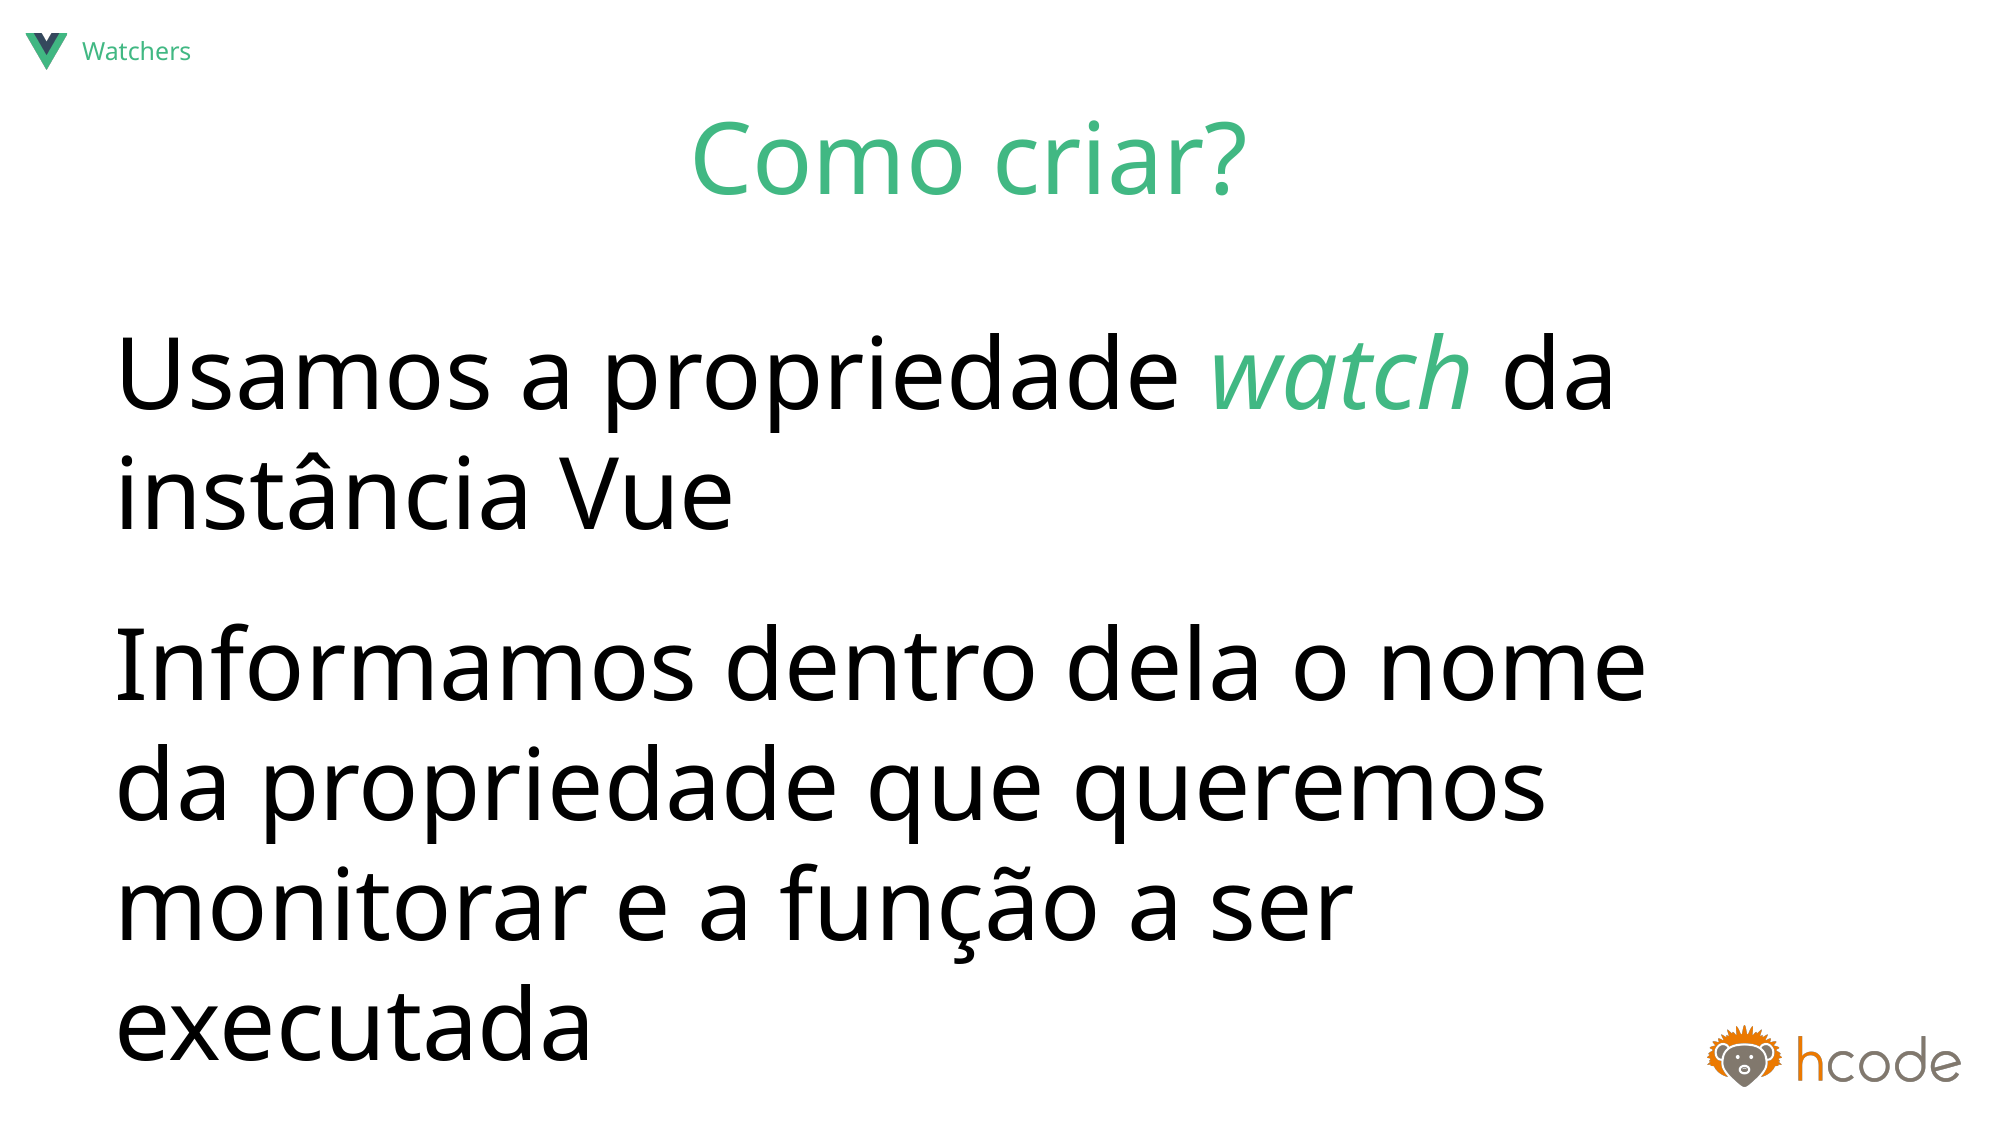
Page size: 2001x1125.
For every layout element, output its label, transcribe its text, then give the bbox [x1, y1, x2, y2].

text_box Informamos dentro dela o nome da propriedade que queremos monitorar e a função a ser executada [99, 585, 1675, 1087]
text_box Watchers [67, 20, 1445, 84]
picture [1707, 1025, 1962, 1087]
picture [25, 32, 68, 72]
text_box Como criar? [119, 70, 1819, 238]
text_box Usamos a propriedade watch da instância Vue [99, 313, 1799, 546]
